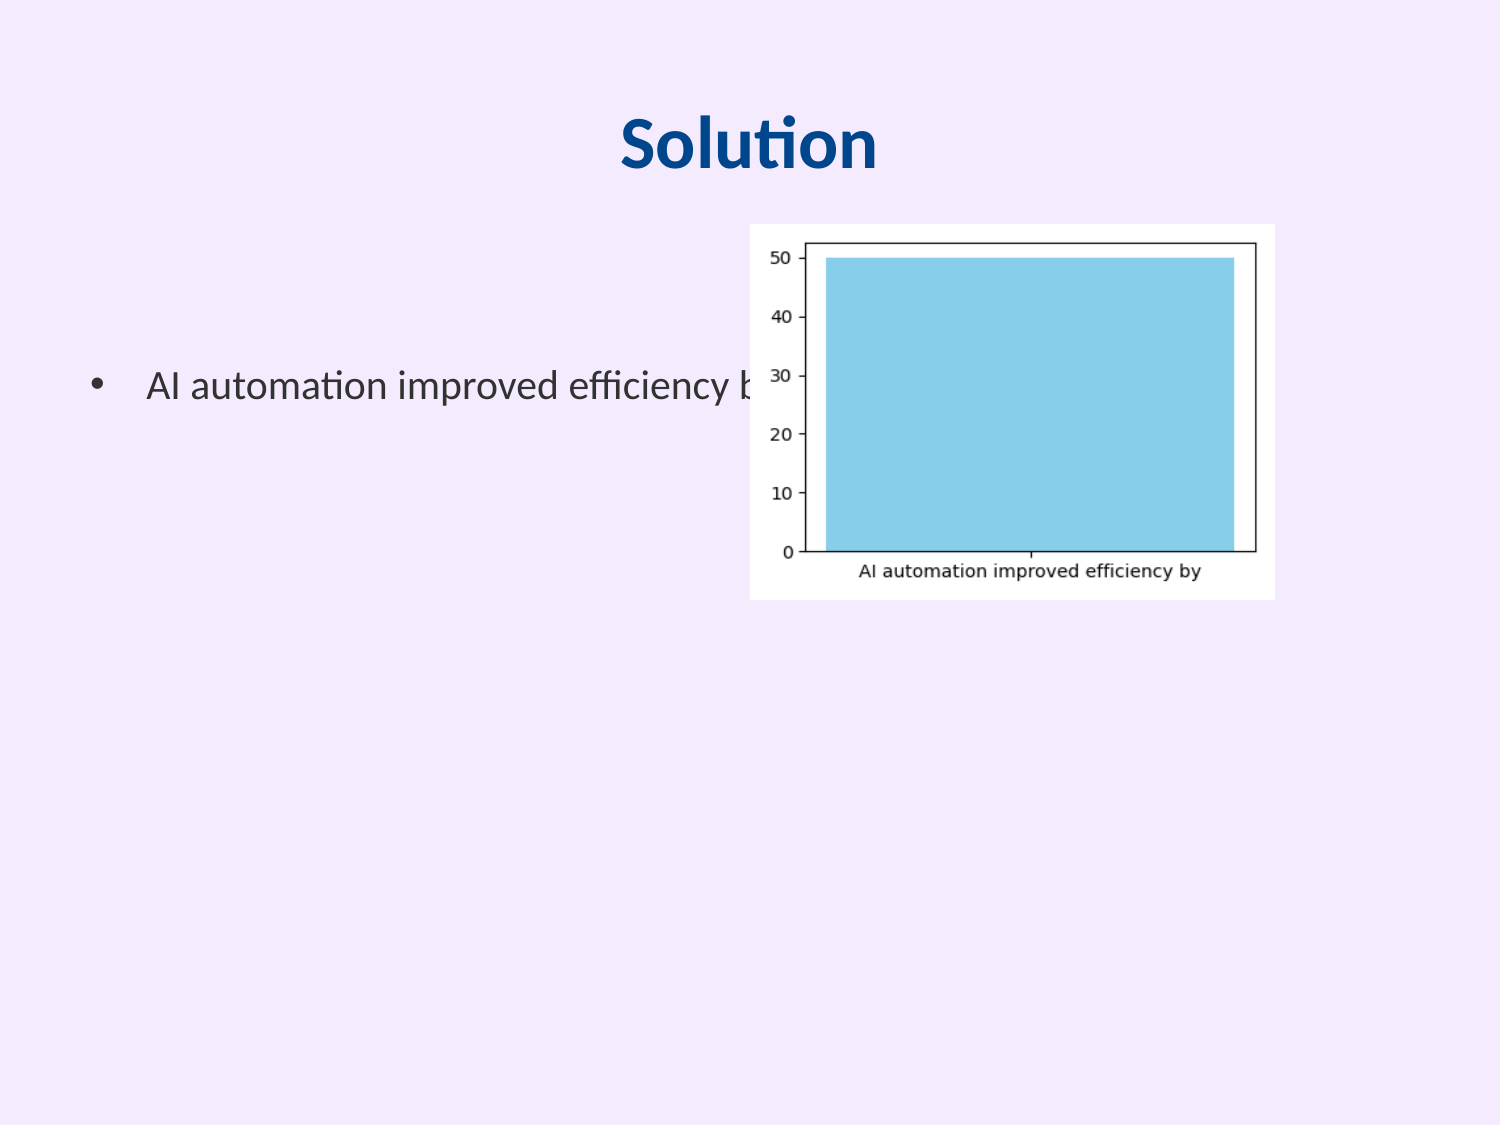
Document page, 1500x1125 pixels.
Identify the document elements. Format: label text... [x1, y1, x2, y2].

picture [749, 224, 1276, 601]
list AI automation improved efficiency by 50 [75, 262, 1425, 1005]
title Solution [75, 45, 1425, 233]
